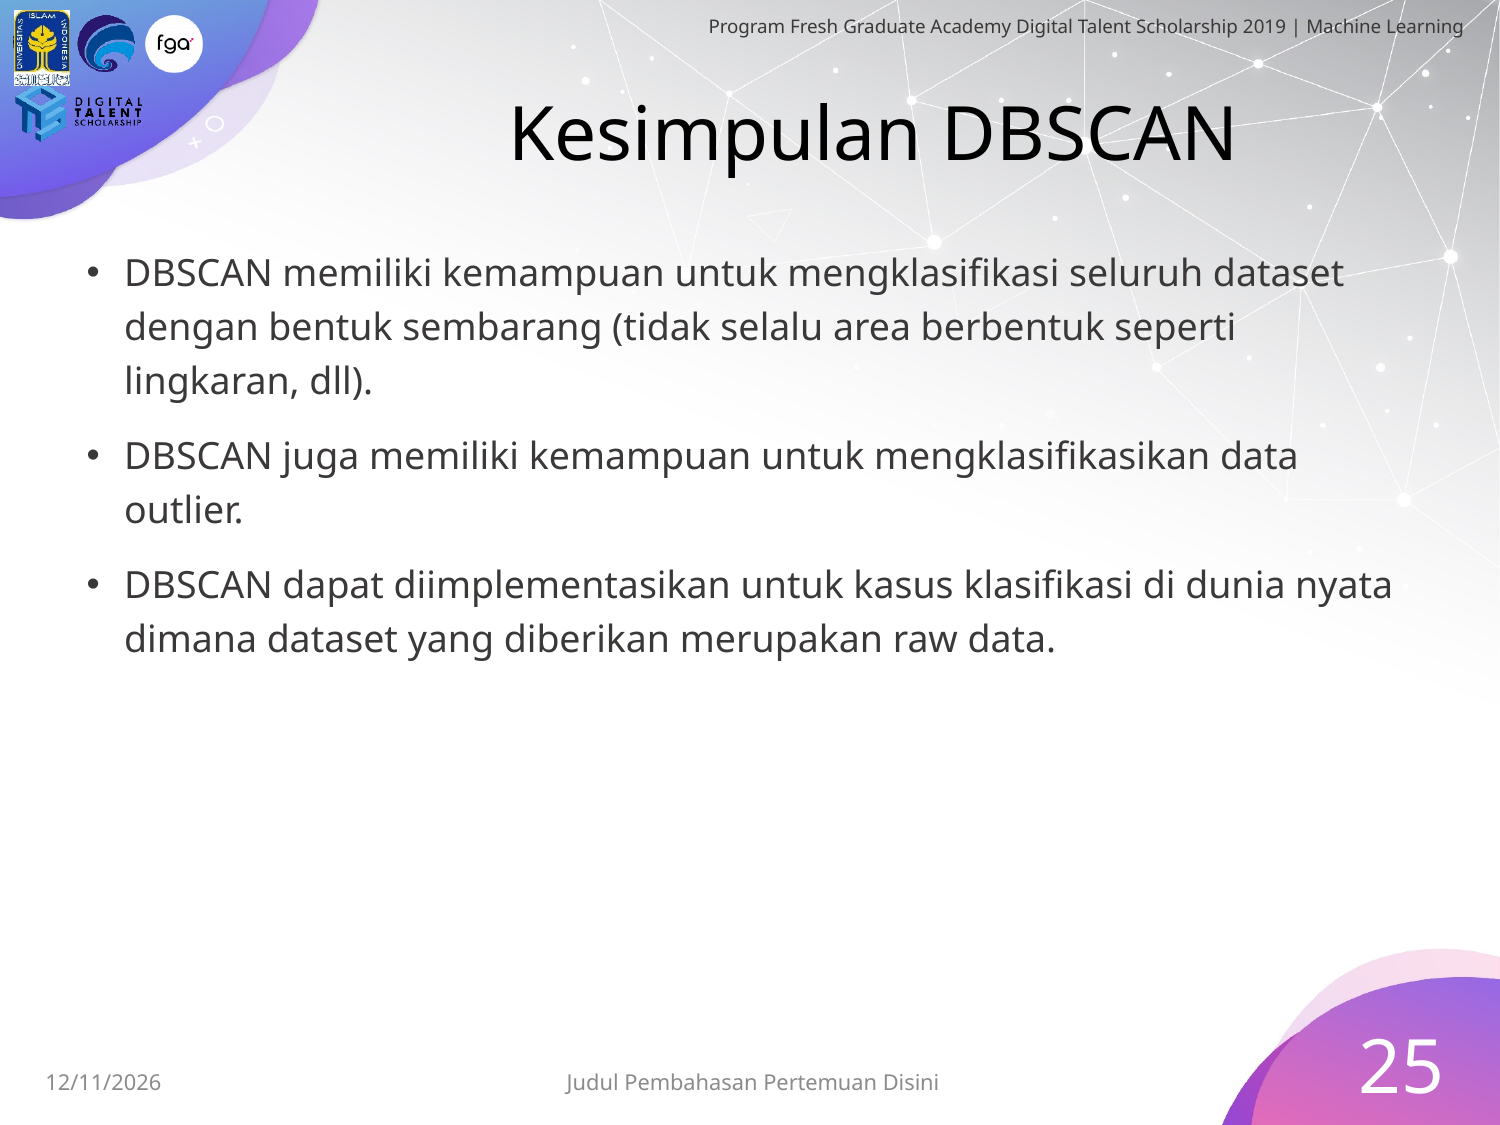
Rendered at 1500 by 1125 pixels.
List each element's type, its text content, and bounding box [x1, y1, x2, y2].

title Kesimpulan DBSCAN [271, 66, 1477, 207]
slide_number 25 [1327, 1025, 1477, 1115]
list DBSCAN memiliki kemampuan untuk mengklasifikasi seluruh dataset dengan bentuk sembarang (tidak selalu area berbentuk seperti lingkaran, dll). DBSCAN juga memiliki kemampuan untuk mengklasifikasikan data outlier. DBSCAN dapat diimplementasikan untuk kasus klasifikasi di dunia nyata dimana dataset yang diberikan merupakan raw data. [71, 232, 1438, 1008]
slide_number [30, 1053, 272, 1114]
picture [0, 0, 1500, 1125]
footer Judul Pembahasan Pertemuan Disini [386, 1053, 1121, 1114]
